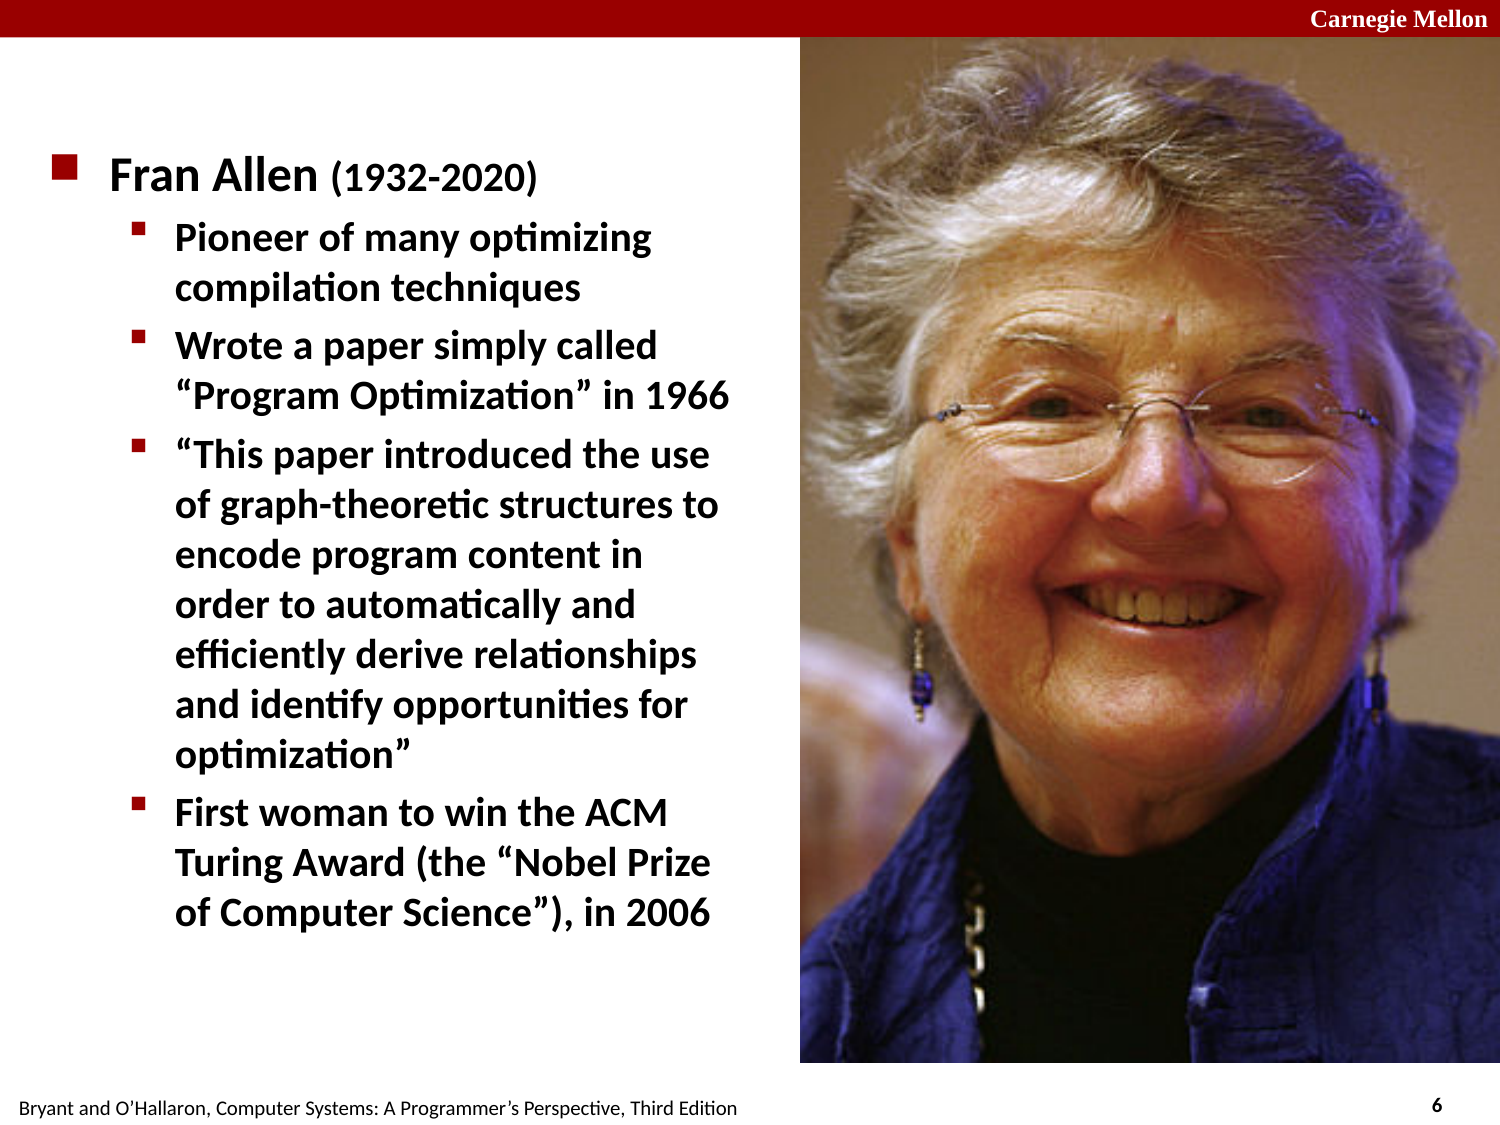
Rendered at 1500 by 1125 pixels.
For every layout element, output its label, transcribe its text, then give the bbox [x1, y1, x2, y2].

picture [799, 37, 1500, 1063]
text_box Fran Allen (1932-2020) Pioneer of many optimizing compilation techniques Wrote a paper simply called “Program Optimization” in 1966 “This paper introduced the use of graph-theoretic structures to encode program content in order to automatically and efficiently derive relationships and identify opportunities for optimization” First woman to win the ACM Turing Award (the “Nobel Prize of Computer Science”), in 2006 [38, 133, 763, 991]
